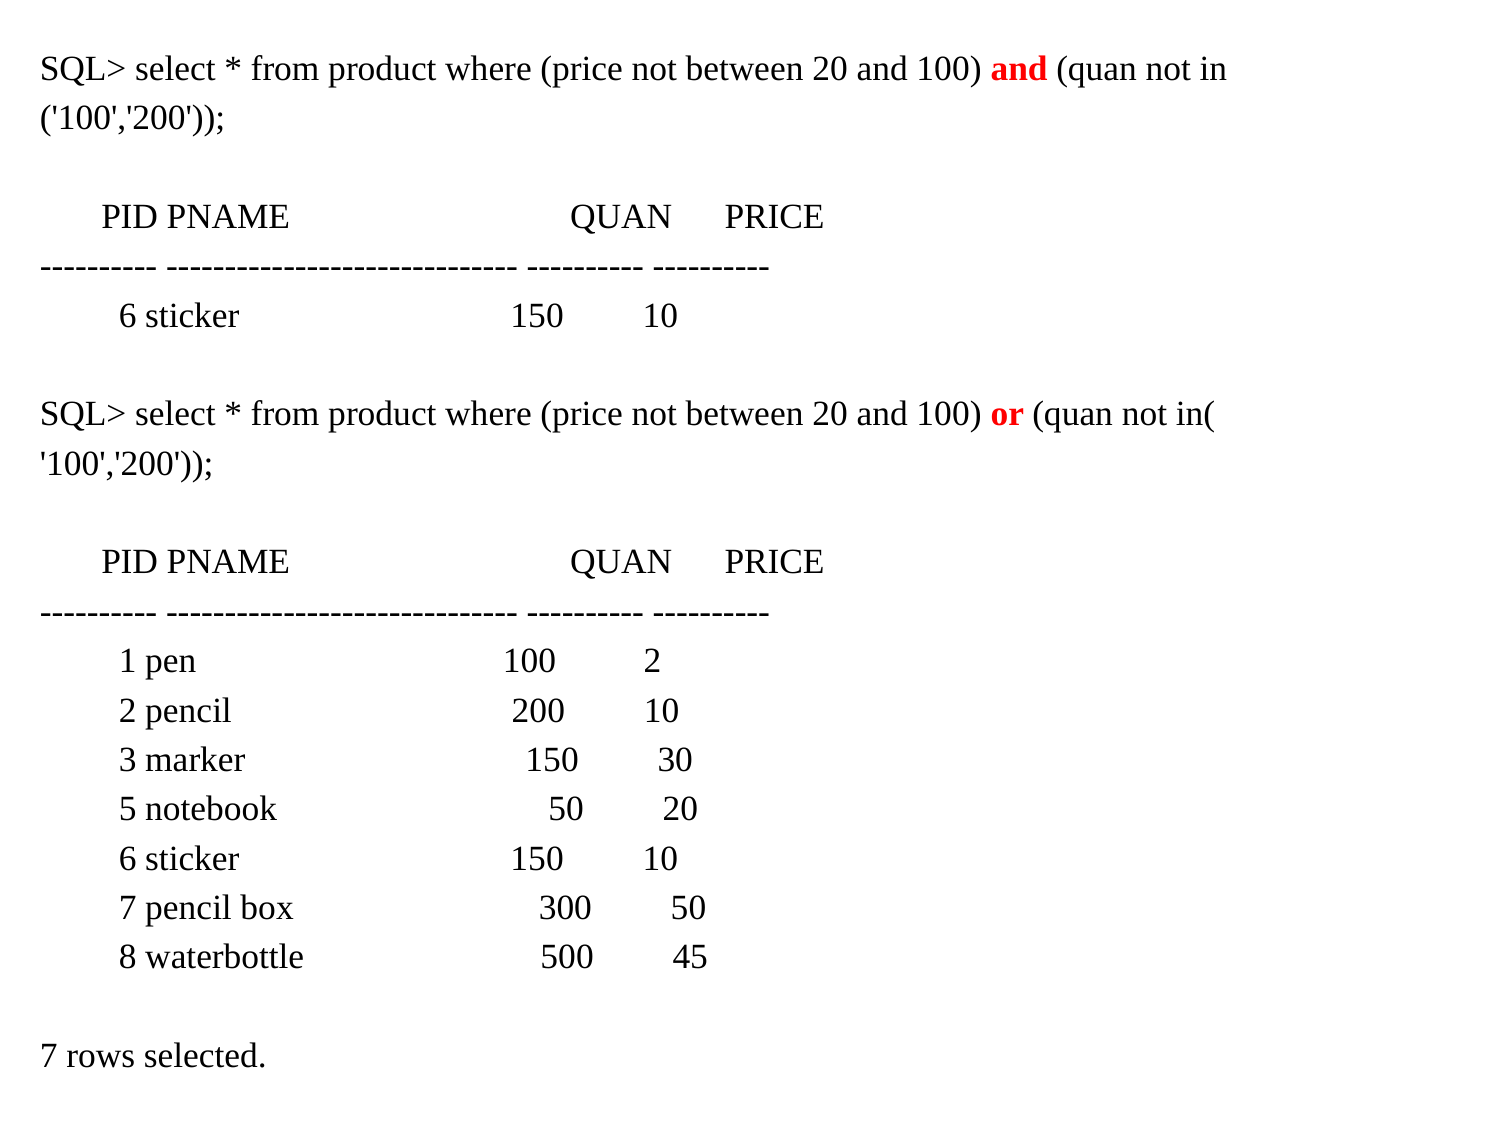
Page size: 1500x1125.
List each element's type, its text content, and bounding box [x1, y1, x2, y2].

list SQL> select * from product where (price not between 20 and 100) and (quan not in ('100','200')); PID PNAME QUAN PRICE ---------- ------------------------------ ---------- ---------- 6 sticker 150 10 SQL> select * from product where (price not between 20 and 100) or (quan not in( '100','200')); PID PNAME QUAN PRICE ---------- ------------------------------ ---------- ---------- 1 pen 100 2 2 pencil 200 10 3 marker 150 30 5 notebook 50 20 6 sticker 150 10 7 pencil box 300 50 8 waterbottle 500 45 7 rows selected. [24, 37, 1500, 1100]
